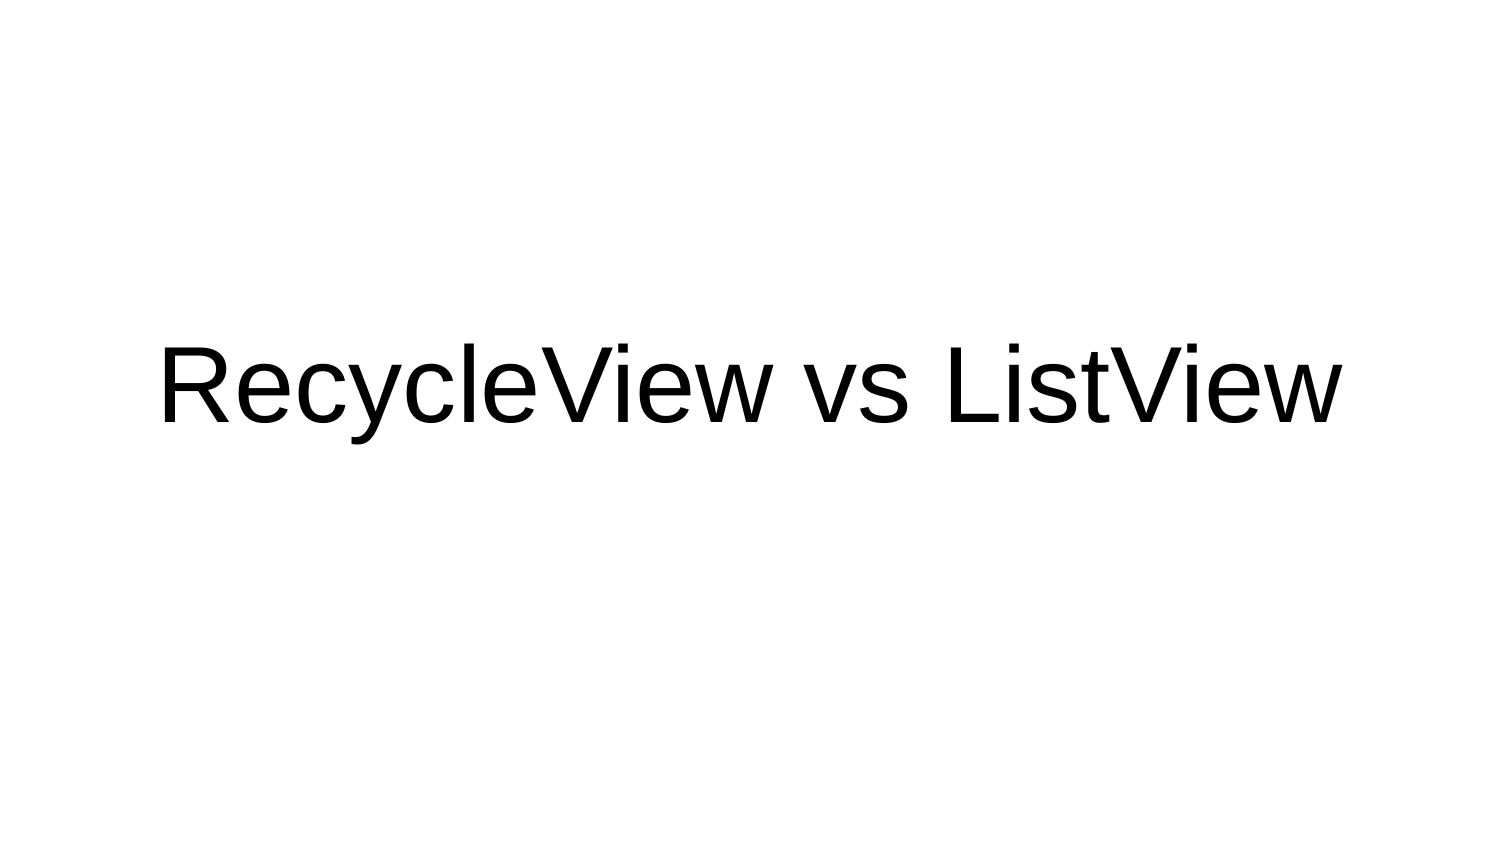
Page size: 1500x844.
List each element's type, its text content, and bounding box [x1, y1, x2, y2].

title RecycleView vs ListView [51, 122, 1449, 459]
